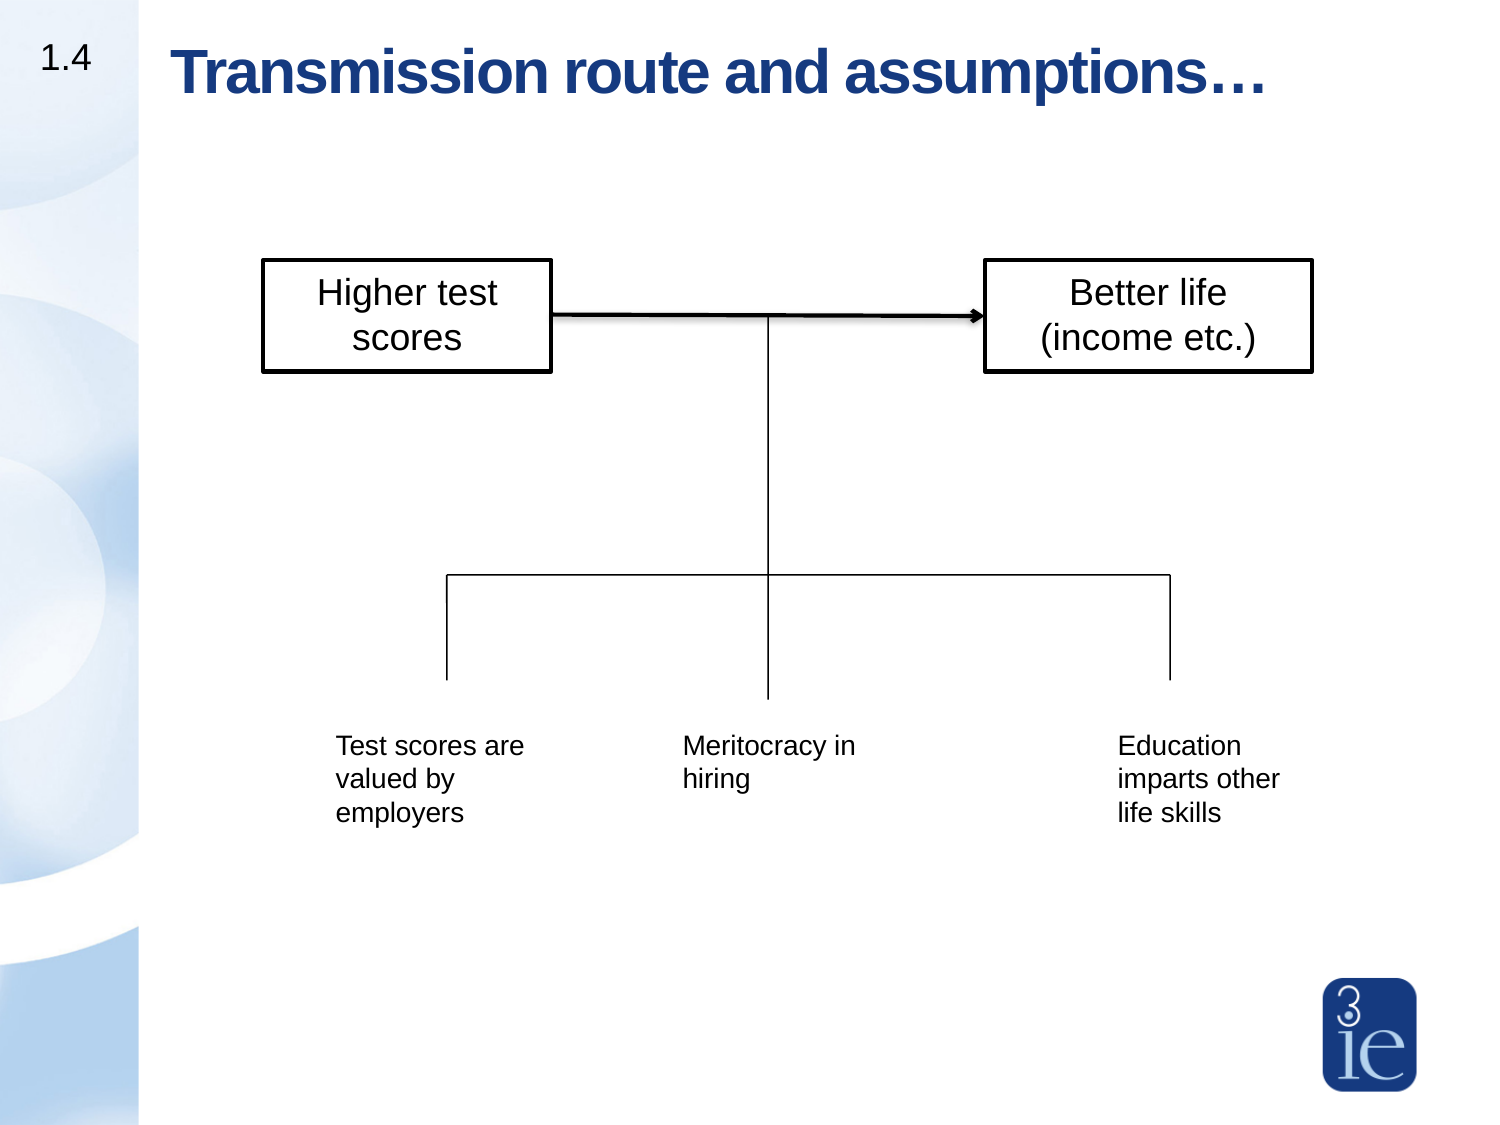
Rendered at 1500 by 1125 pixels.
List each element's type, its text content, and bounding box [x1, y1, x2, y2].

text_box 1.4 [25, 25, 123, 86]
title Transmission route and assumptions… [159, 25, 1459, 162]
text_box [262, 260, 1313, 893]
picture [0, 0, 1500, 1125]
